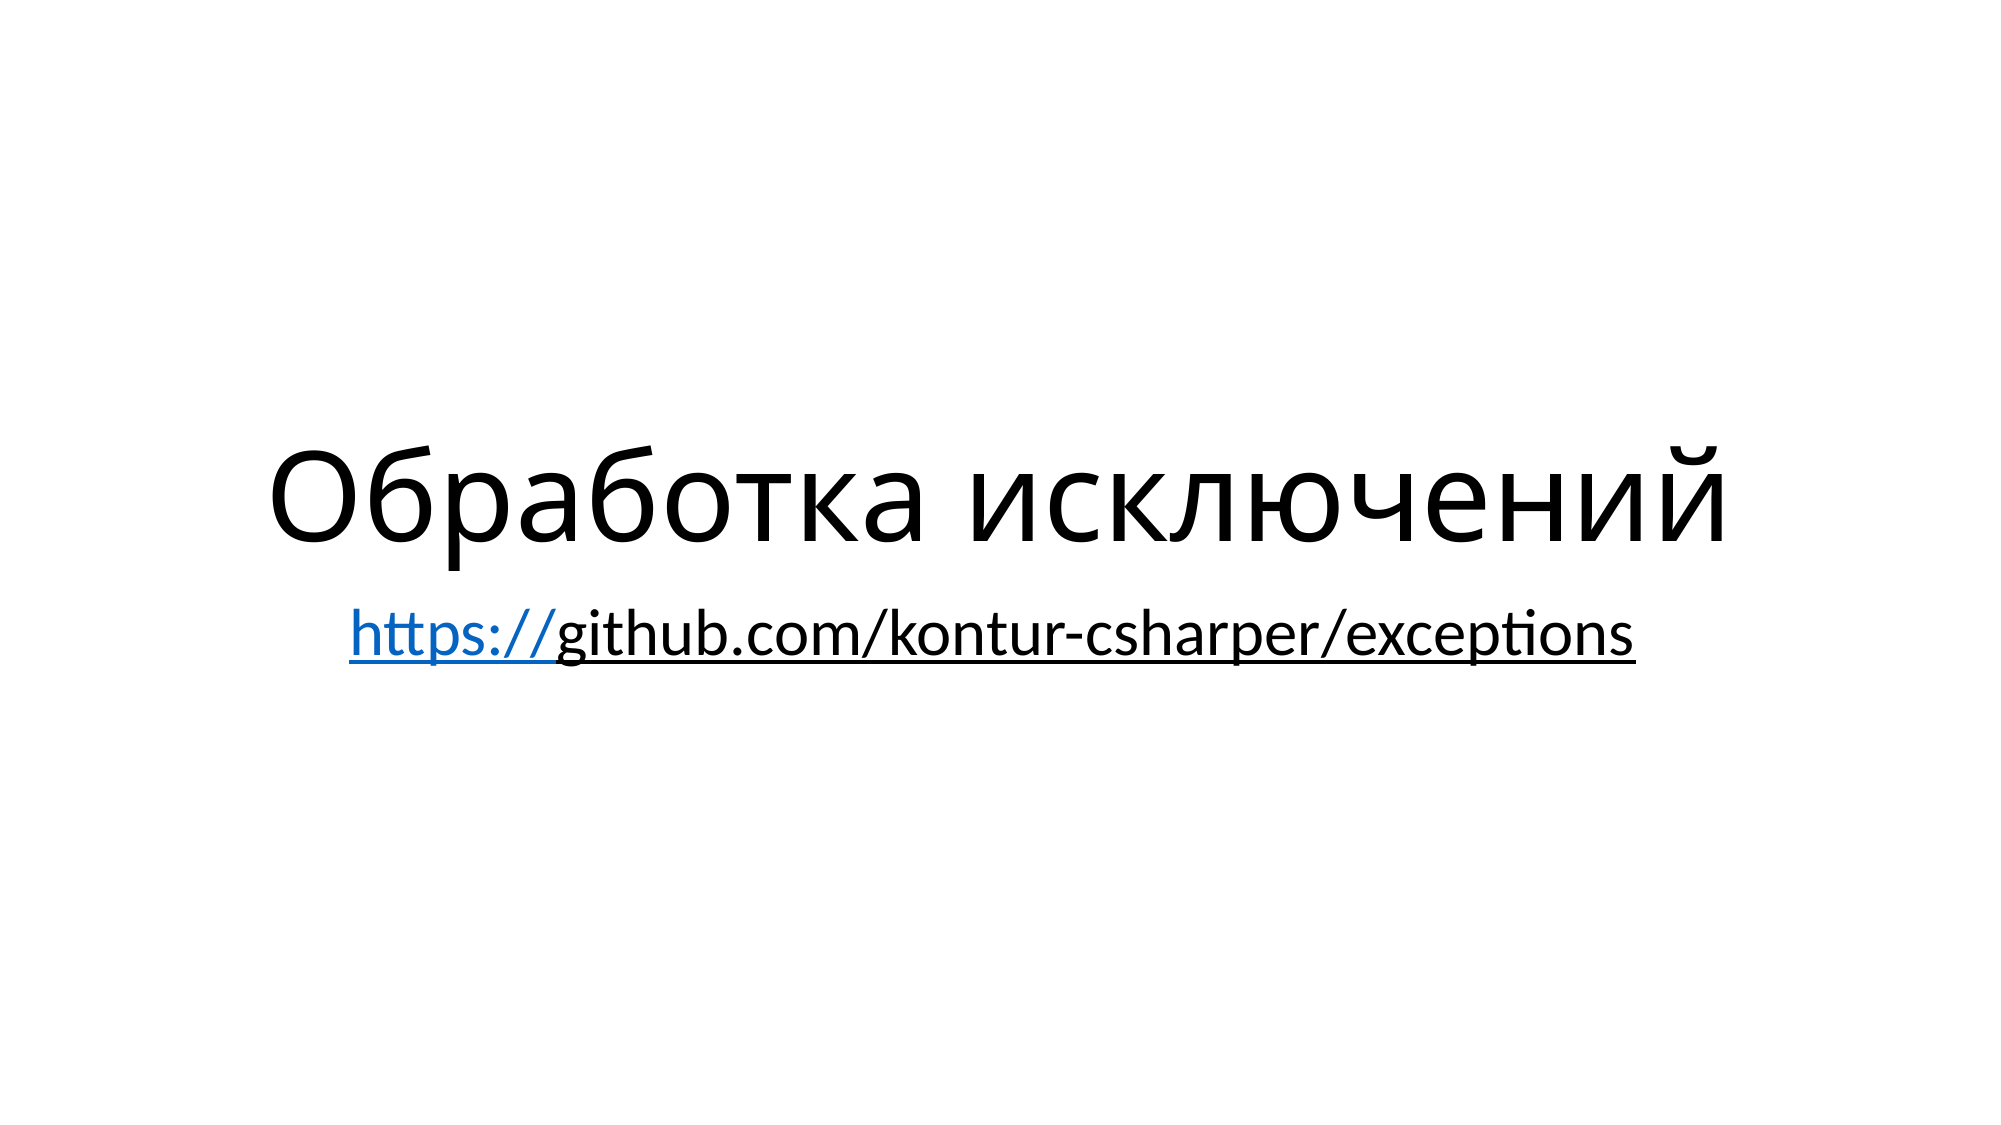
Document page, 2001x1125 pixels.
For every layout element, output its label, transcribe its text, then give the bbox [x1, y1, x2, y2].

subtitle https://github.com/kontur-csharper/exceptions [249, 590, 1750, 863]
title Обработка исключений [249, 184, 1750, 576]
